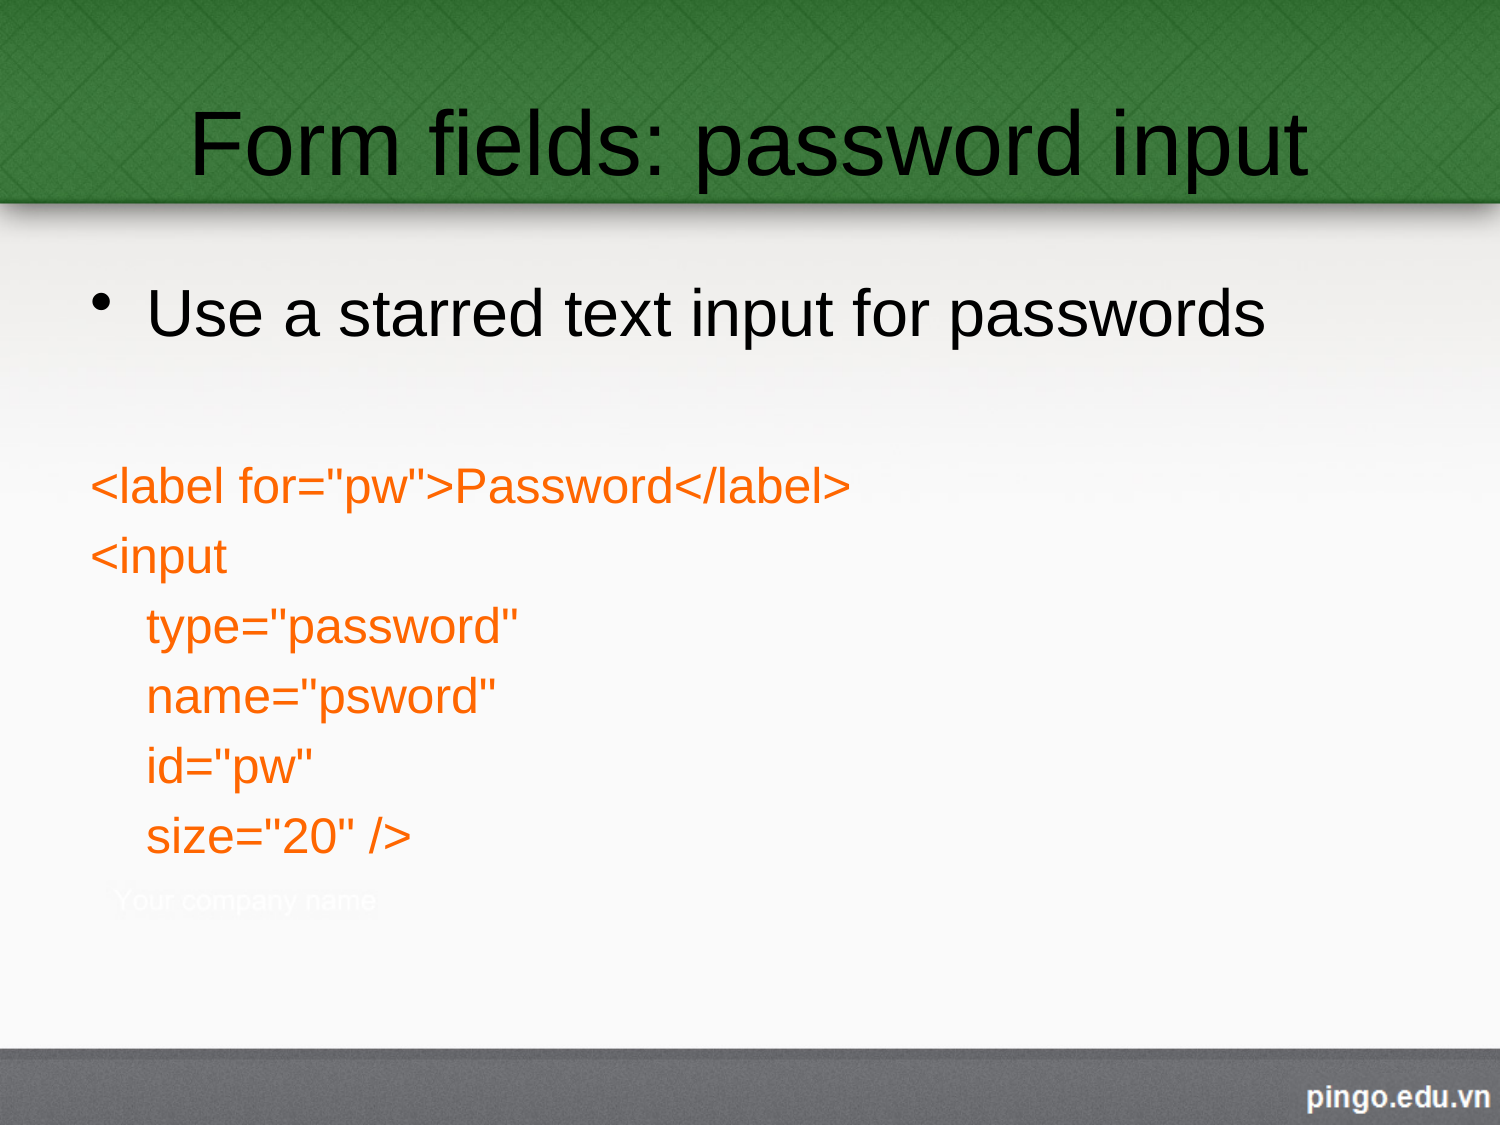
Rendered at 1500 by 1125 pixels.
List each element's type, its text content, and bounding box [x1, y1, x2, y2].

picture [0, 0, 1500, 1125]
list Use a starred text input for passwords <label for="pw">Password</label> <input type="password" name="psword" id="pw" size="20" /> [74, 262, 1426, 1006]
title Form fields: password input [74, 44, 1426, 233]
